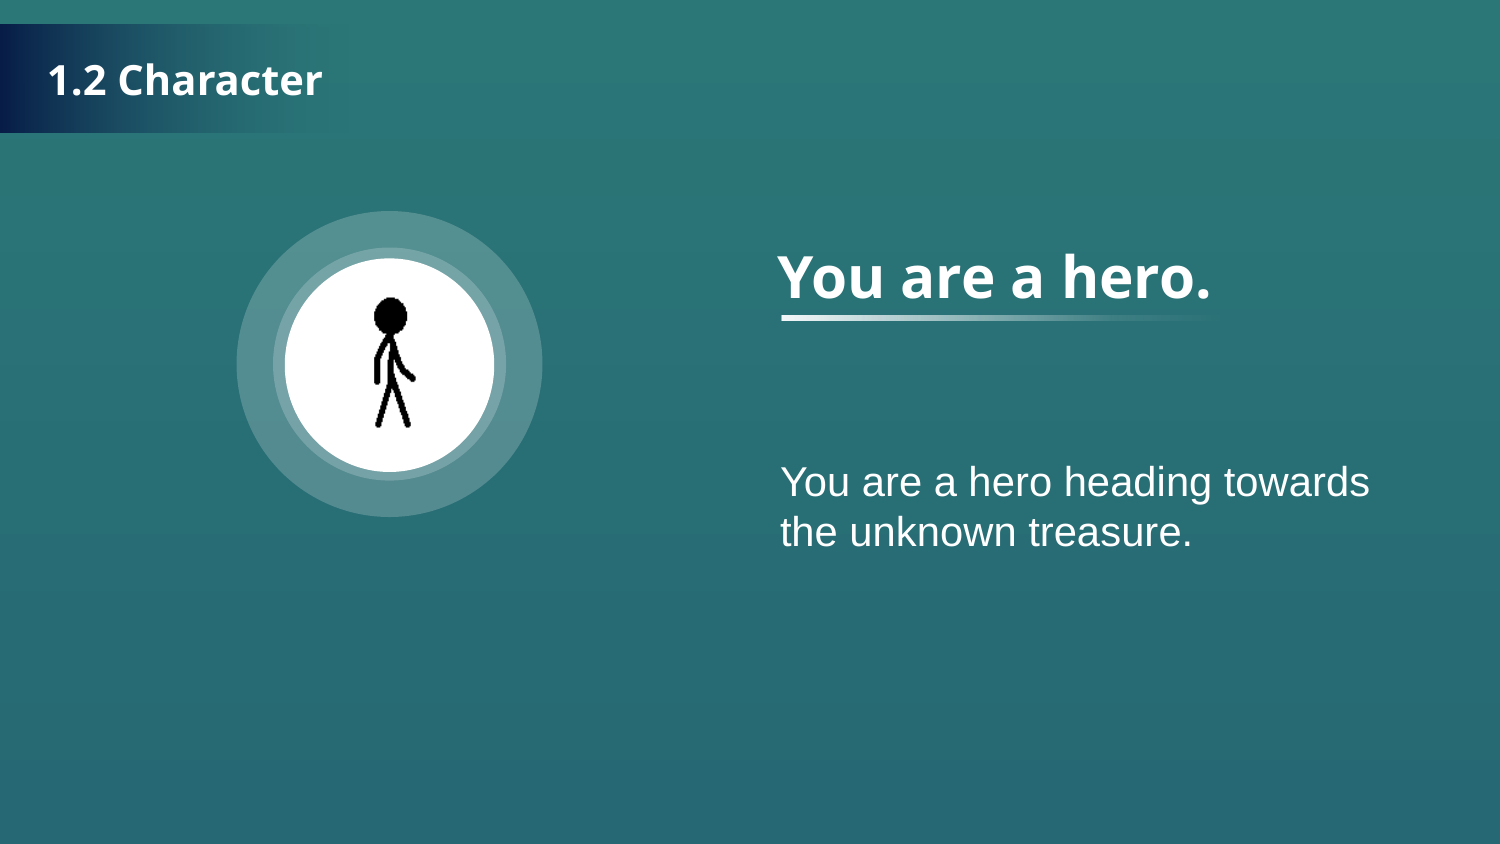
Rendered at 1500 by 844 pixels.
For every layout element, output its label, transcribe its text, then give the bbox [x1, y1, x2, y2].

text_box You are a hero. [762, 232, 1227, 318]
text_box 1.2 Character [32, 45, 339, 111]
picture [780, 315, 1230, 322]
text_box [0, 24, 349, 133]
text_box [236, 210, 543, 518]
text_box You are a hero heading towards the unknown treasure. [765, 447, 1439, 563]
